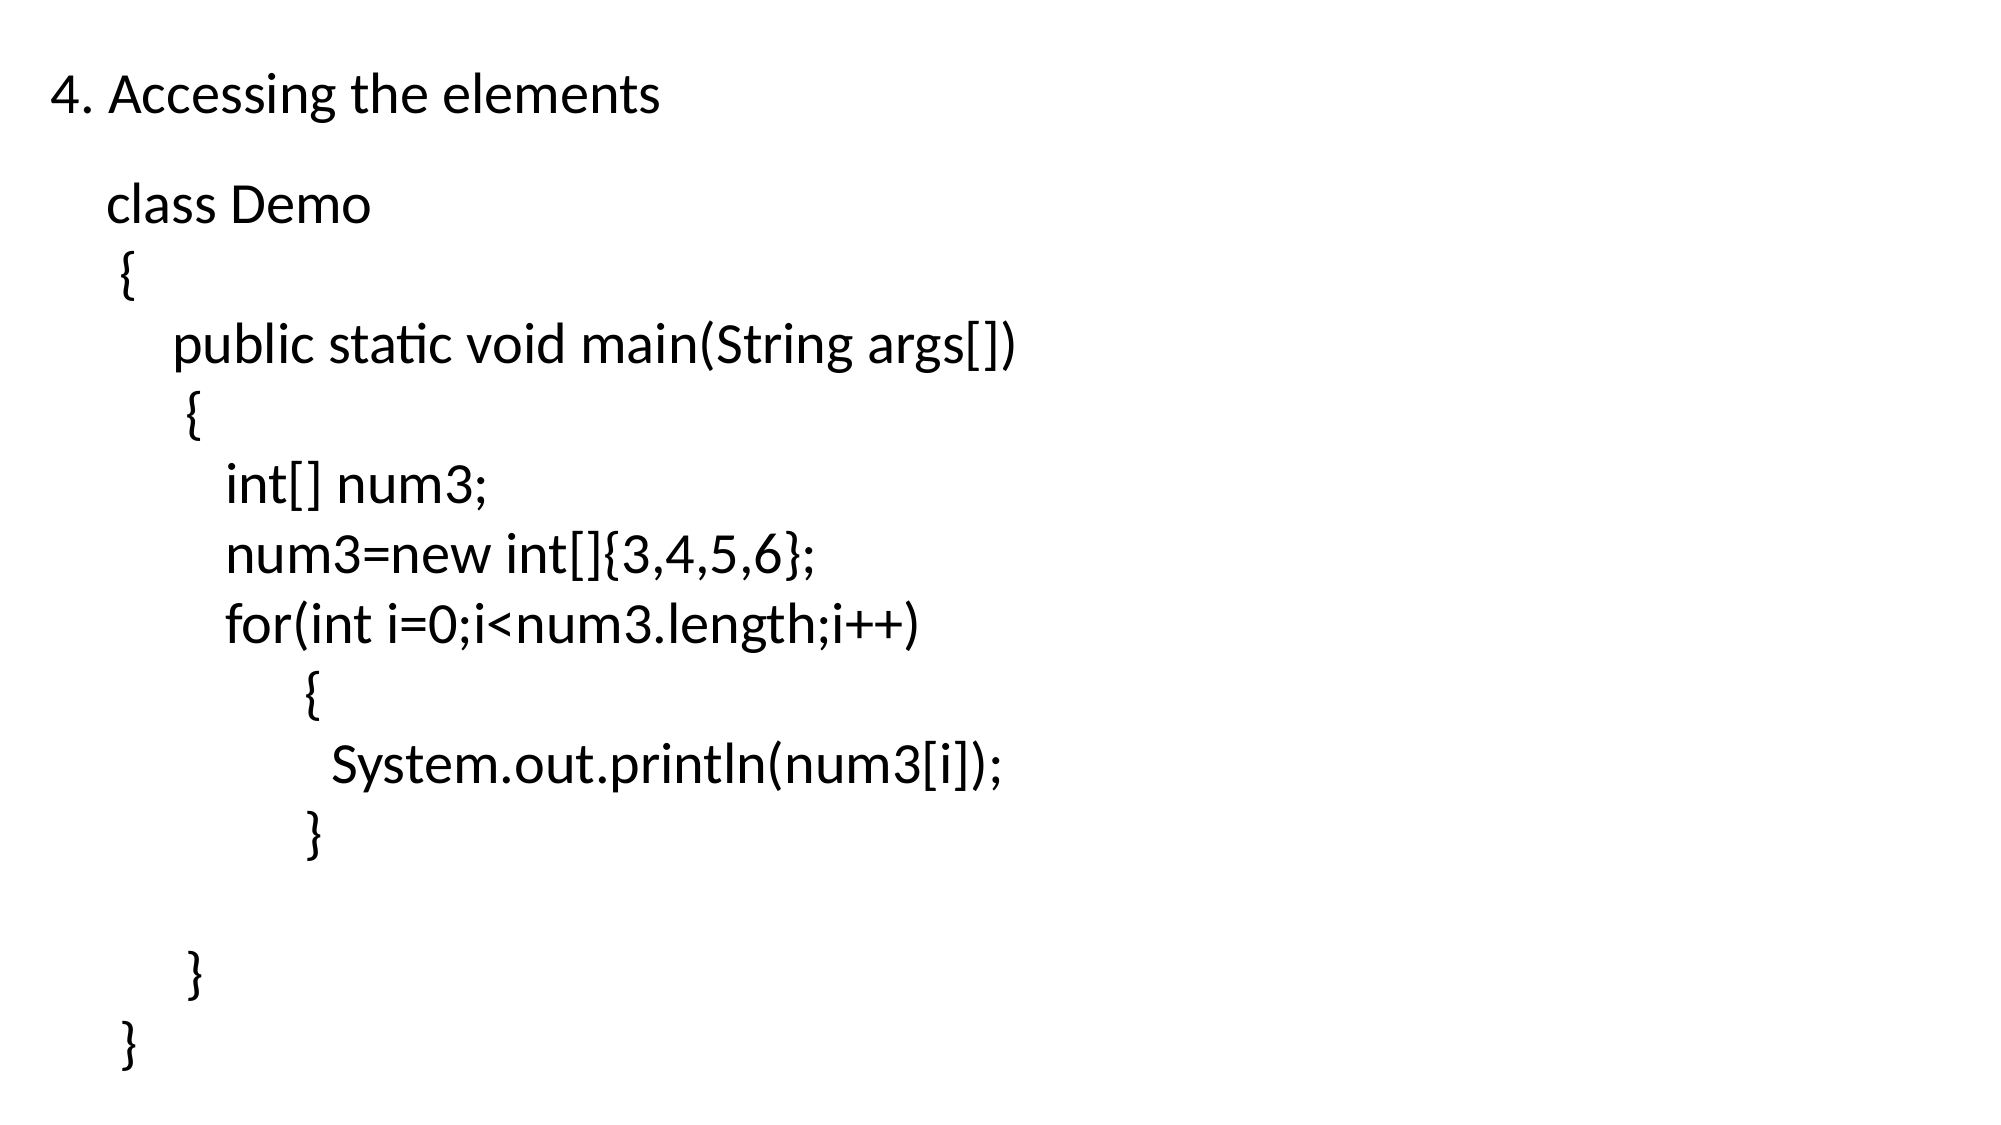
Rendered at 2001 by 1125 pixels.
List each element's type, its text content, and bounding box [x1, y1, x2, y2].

text_box 4. Accessing the elements [35, 47, 685, 134]
text_box class Demo { public static void main(String args[]) { int[] num3; num3=new int[]{3,4,5,6}; for(int i=0;i<num3.length;i++) { System.out.println(num3[i]); } } } [90, 157, 1046, 1092]
